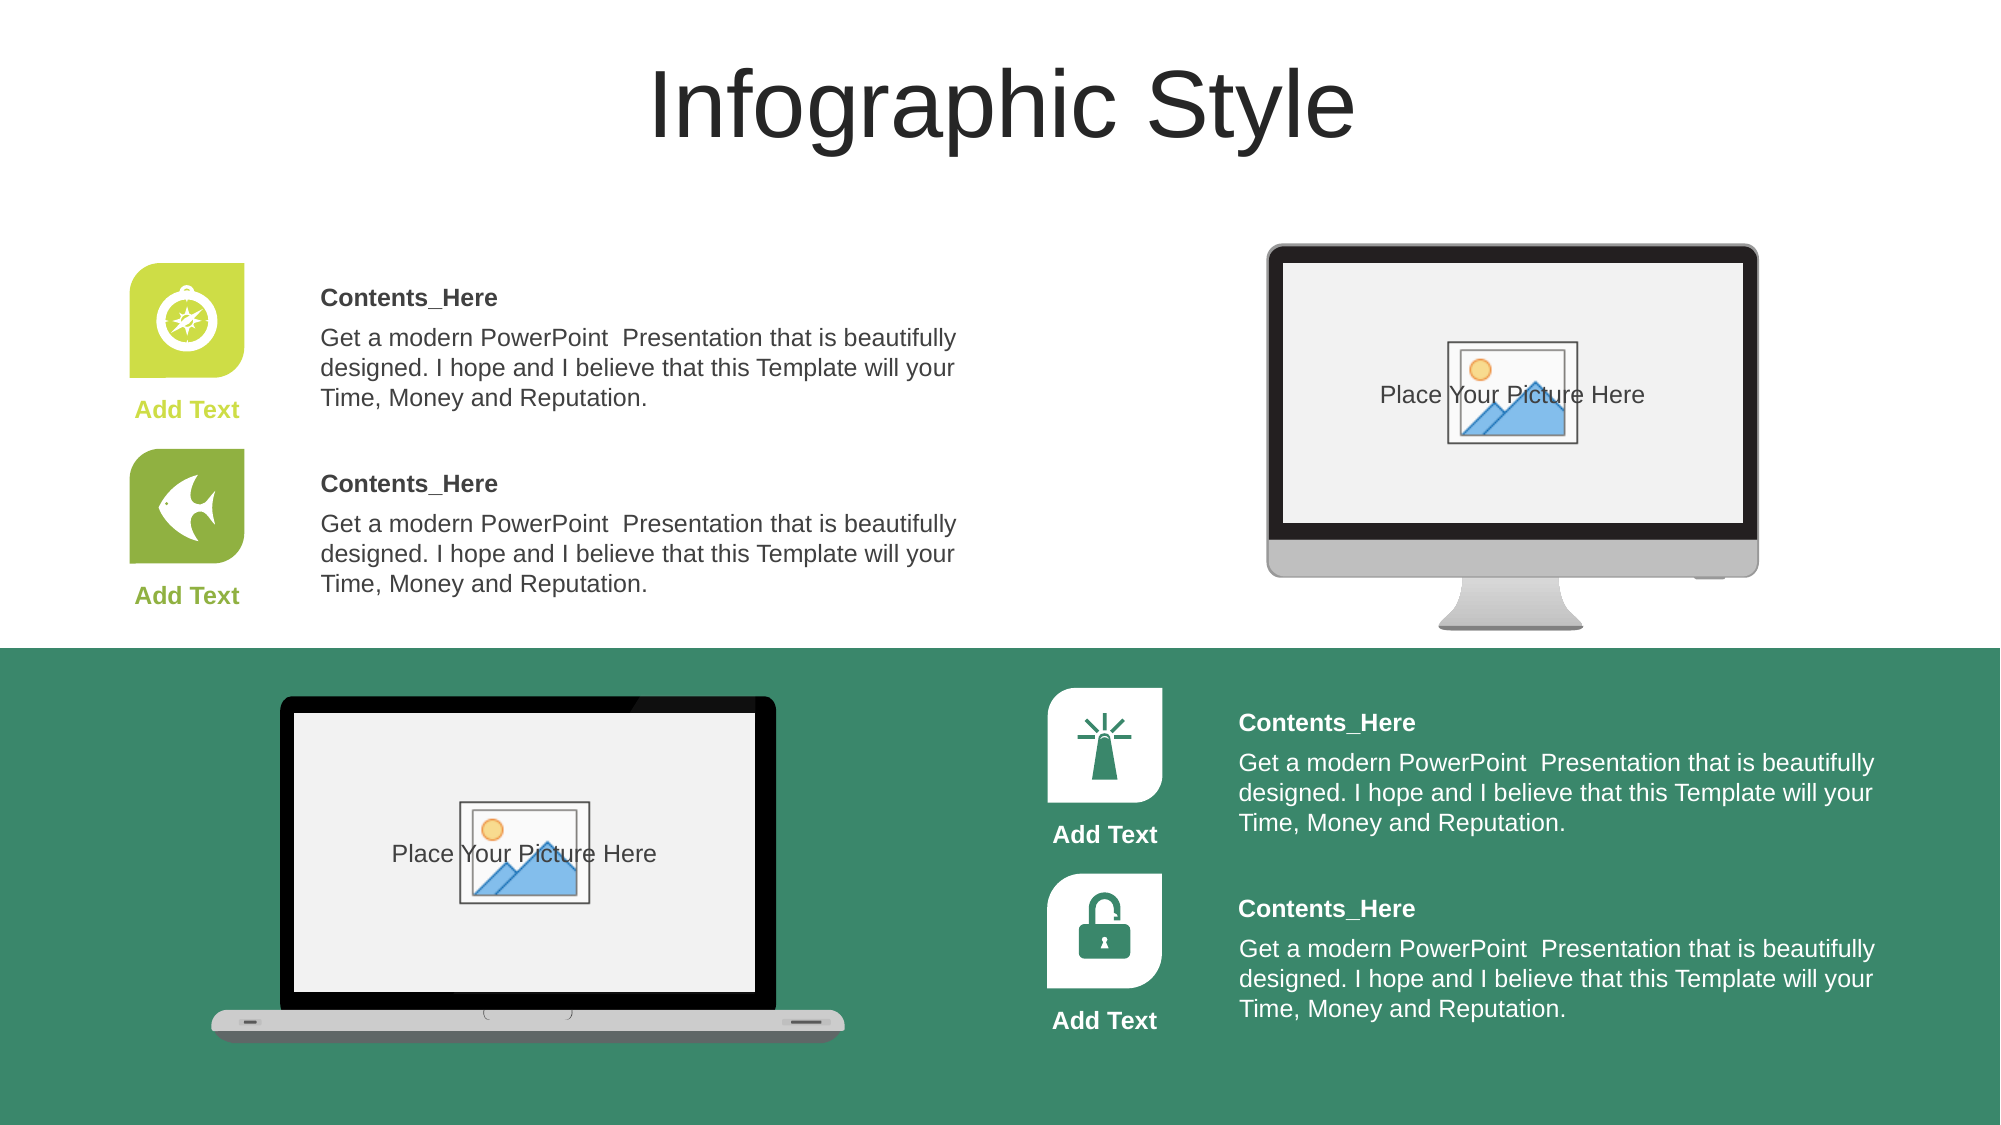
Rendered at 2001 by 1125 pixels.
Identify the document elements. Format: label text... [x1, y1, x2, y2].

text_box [1223, 885, 1897, 1031]
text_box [305, 460, 979, 606]
text_box [128, 261, 246, 379]
text_box [1077, 712, 1132, 781]
text_box [128, 447, 246, 565]
picture [1282, 263, 1744, 524]
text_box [305, 274, 979, 421]
text_box Add Text [1004, 811, 1206, 856]
text_box [157, 473, 217, 543]
list Infographic Style [53, 47, 1952, 166]
text_box Add Text [85, 386, 288, 431]
text_box [1046, 872, 1163, 990]
text_box [1077, 891, 1132, 960]
text_box Add Text [85, 571, 288, 617]
picture [294, 713, 756, 993]
text_box [155, 284, 219, 353]
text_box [1223, 699, 1898, 845]
text_box Add Text [1003, 996, 1206, 1042]
text_box [1046, 686, 1164, 804]
